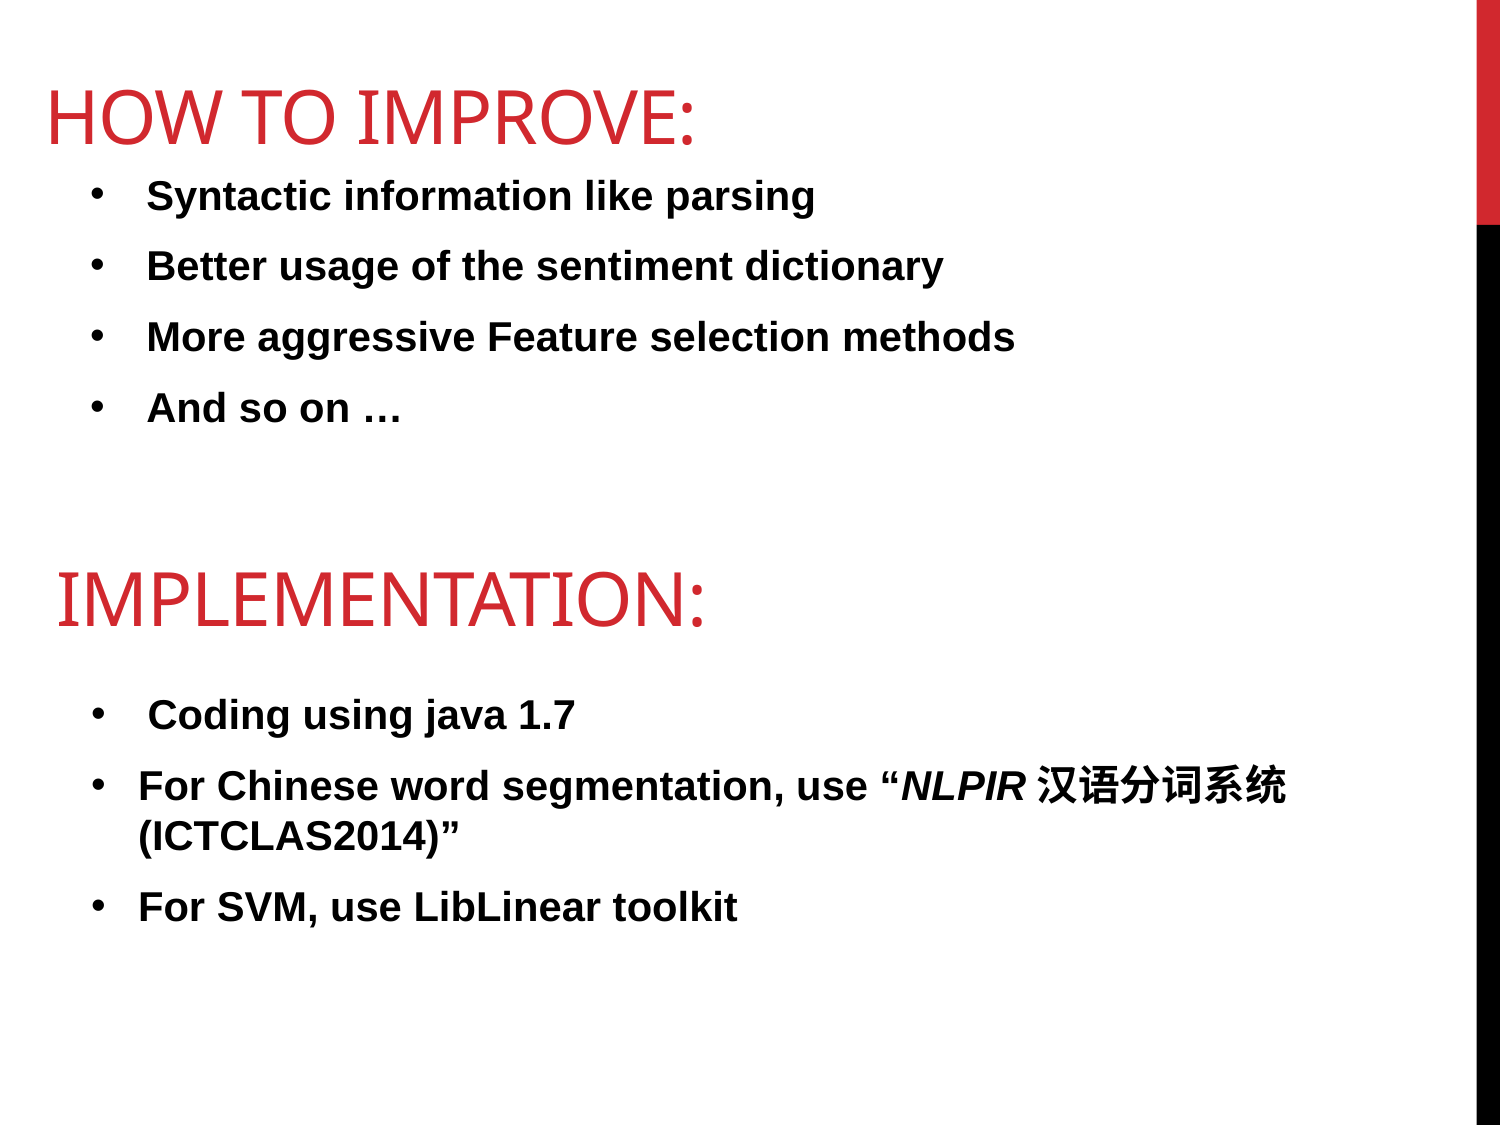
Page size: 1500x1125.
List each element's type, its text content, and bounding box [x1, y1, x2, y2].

list Syntactic information like parsing Better usage of the sentiment dictionary More aggressive Feature selection methods And so on … [75, 160, 1325, 468]
title How to improve: [29, 30, 980, 168]
text_box Coding using java 1.7 For Chinese word segmentation, use “NLPIR汉语分词系统(ICTCLAS2014)” For SVM, use LibLinear toolkit [76, 680, 1327, 998]
text_box Implementation: [41, 512, 992, 649]
